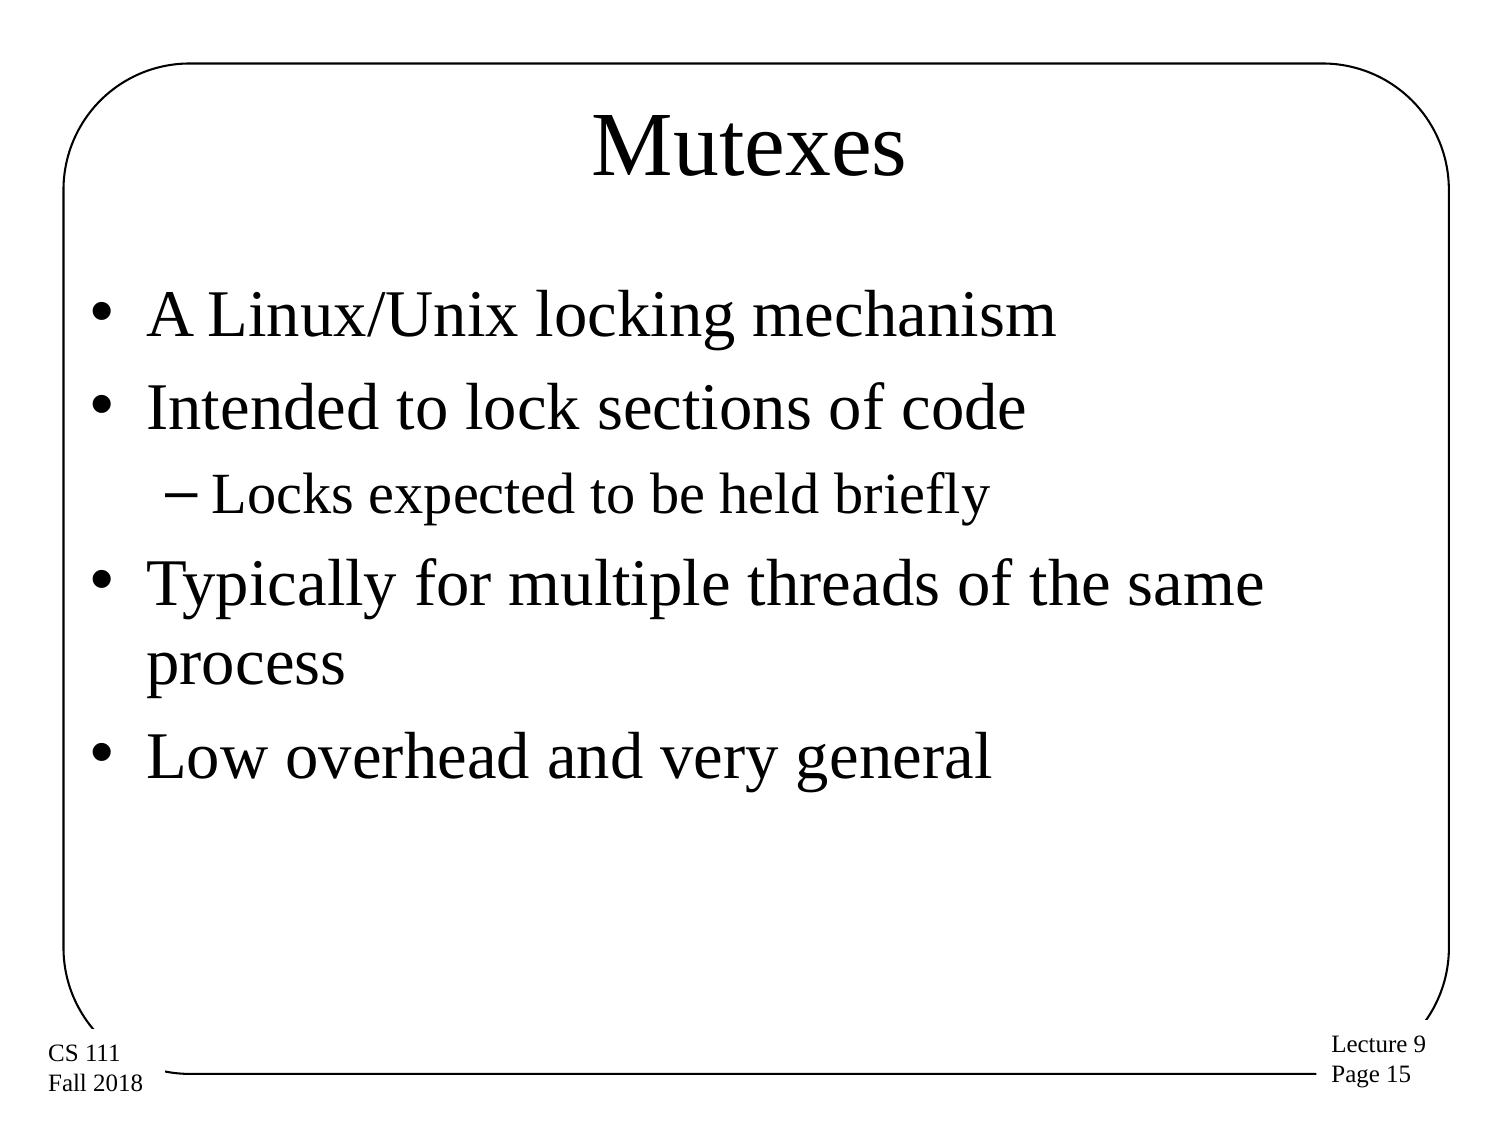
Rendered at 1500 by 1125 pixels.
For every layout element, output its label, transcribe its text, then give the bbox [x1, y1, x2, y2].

list A Linux/Unix locking mechanism Intended to lock sections of code Locks expected to be held briefly Typically for multiple threads of the same process Low overhead and very general [74, 262, 1426, 1006]
title Mutexes [74, 44, 1426, 233]
